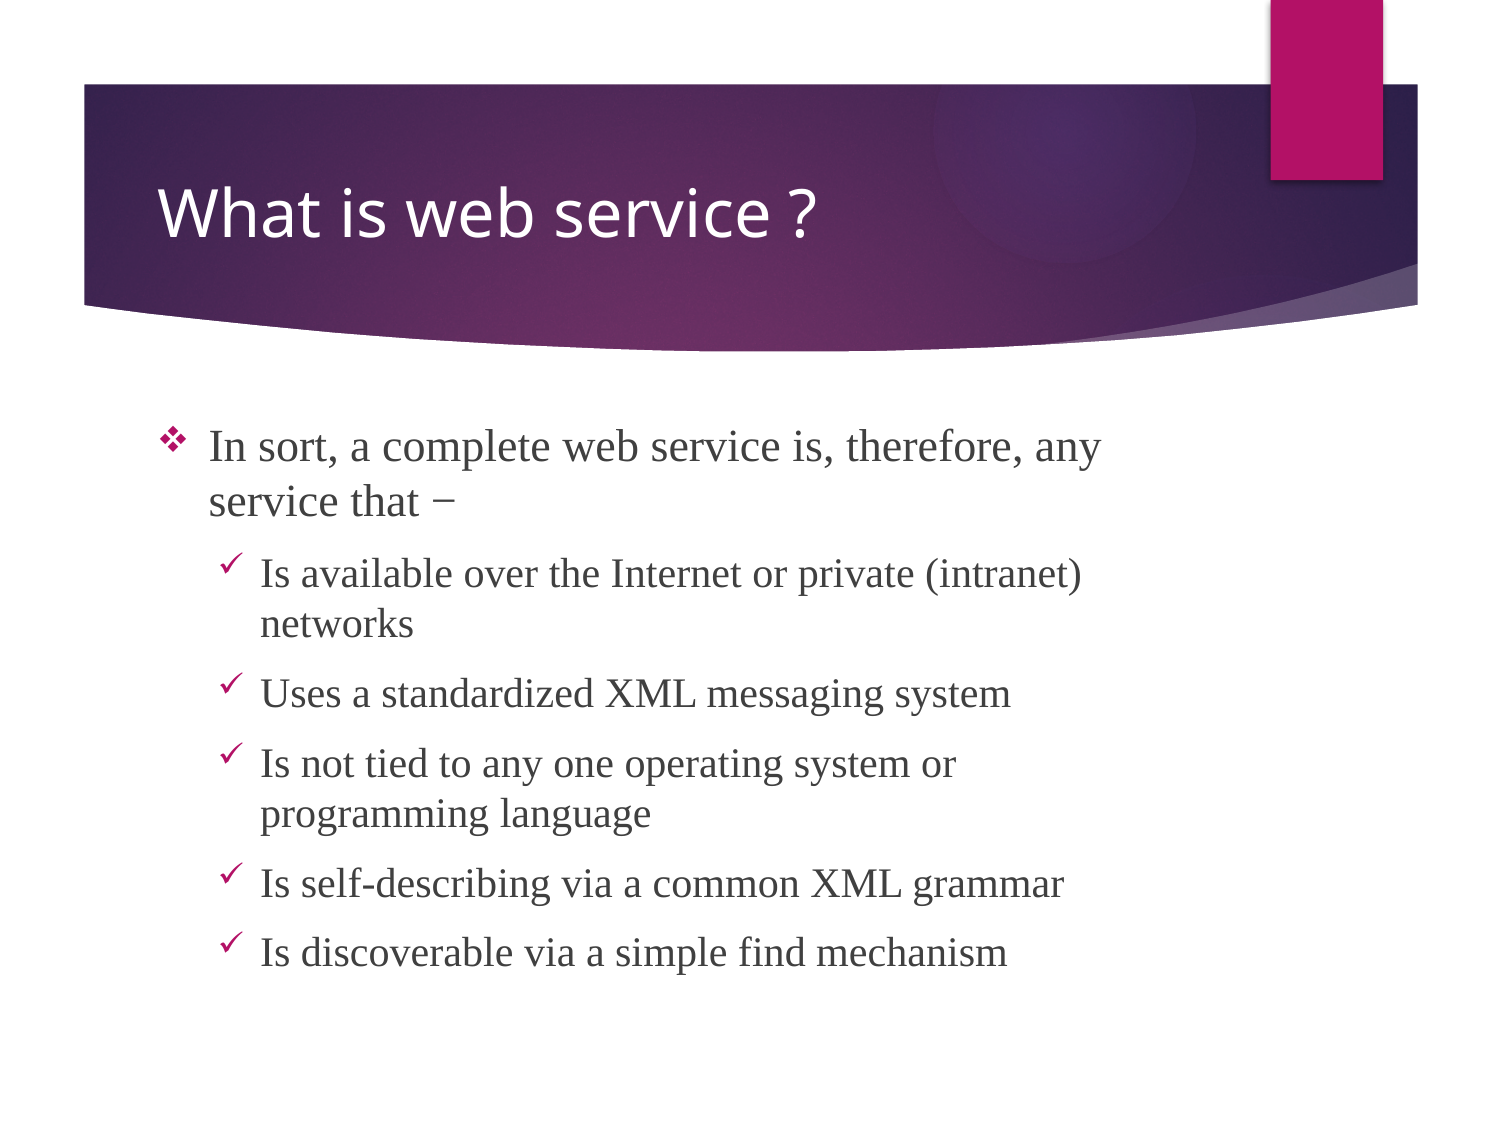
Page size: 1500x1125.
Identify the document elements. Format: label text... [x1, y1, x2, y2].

title What is web service ? [142, 152, 1183, 269]
list In sort, a complete web service is, therefore, any service that − Is available over the Internet or private (intranet) networks Uses a standardized XML messaging system Is not tied to any one operating system or programming language Is self-describing via a common XML grammar Is discoverable via a simple find mechanism [141, 408, 1183, 988]
